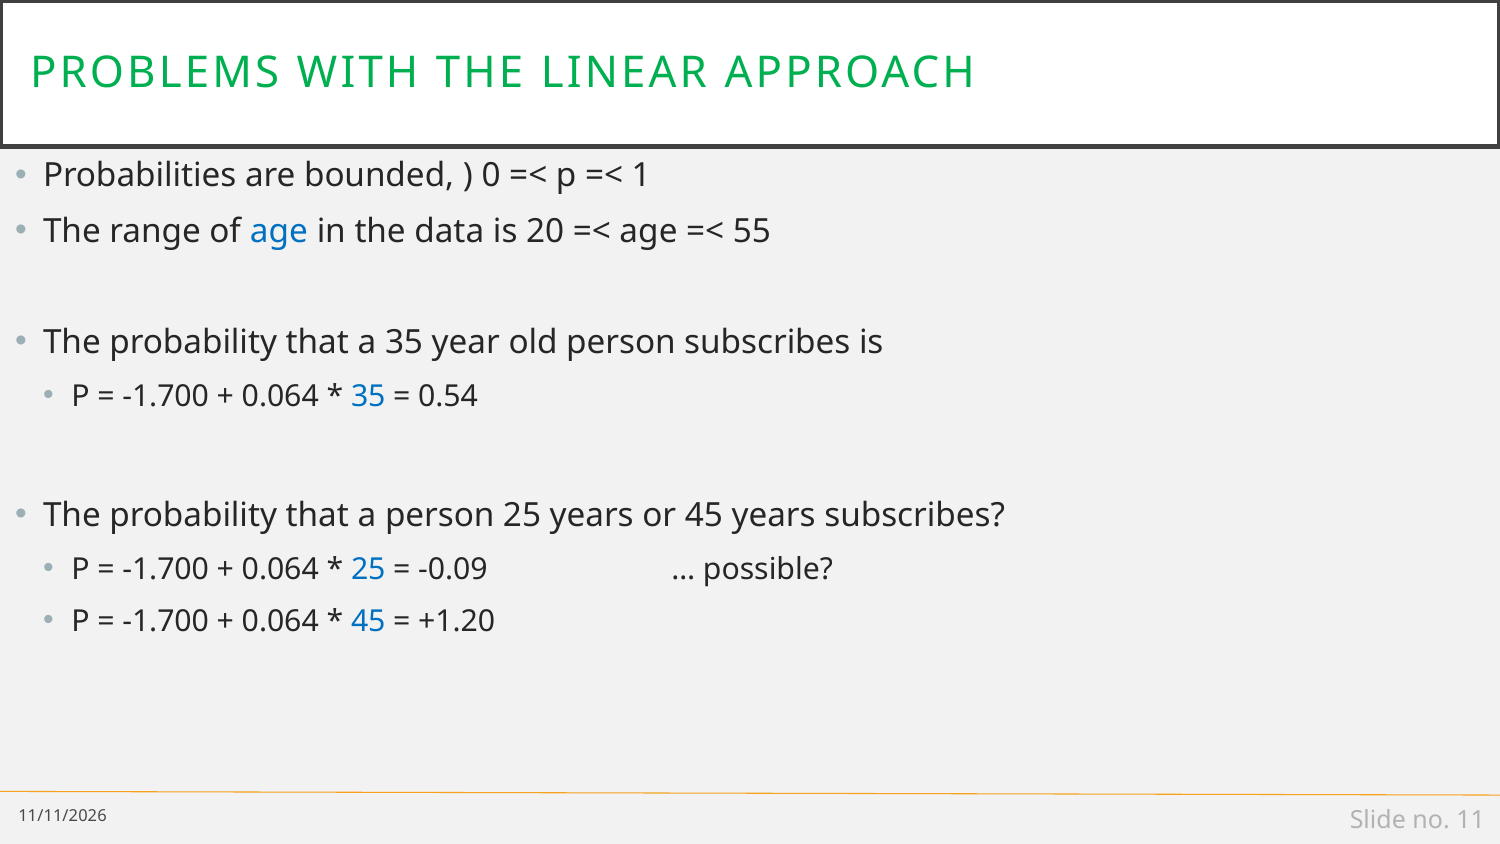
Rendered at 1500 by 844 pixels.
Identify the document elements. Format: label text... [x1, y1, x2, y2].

list Probabilities are bounded, ) 0 =< p =< 1 The range of age in the data is 20 =< age =< 55 The probability that a 35 year old person subscribes is P = -1.700 + 0.064 * 35 = 0.54 The probability that a person 25 years or 45 years subscribes? P = -1.700 + 0.064 * 25 = -0.09 … possible? P = -1.700 + 0.064 * 45 = +1.20 [0, 146, 1500, 798]
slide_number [0, 796, 122, 837]
slide_number Slide no. 11 [1162, 797, 1500, 843]
title Problems with the linear approach [0, 0, 1500, 146]
